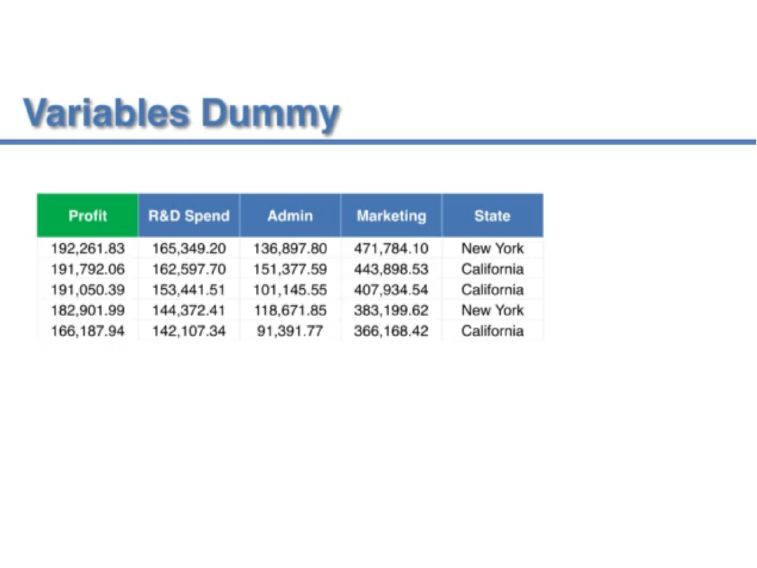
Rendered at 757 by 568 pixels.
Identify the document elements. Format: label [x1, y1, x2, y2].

picture [0, 83, 757, 485]
